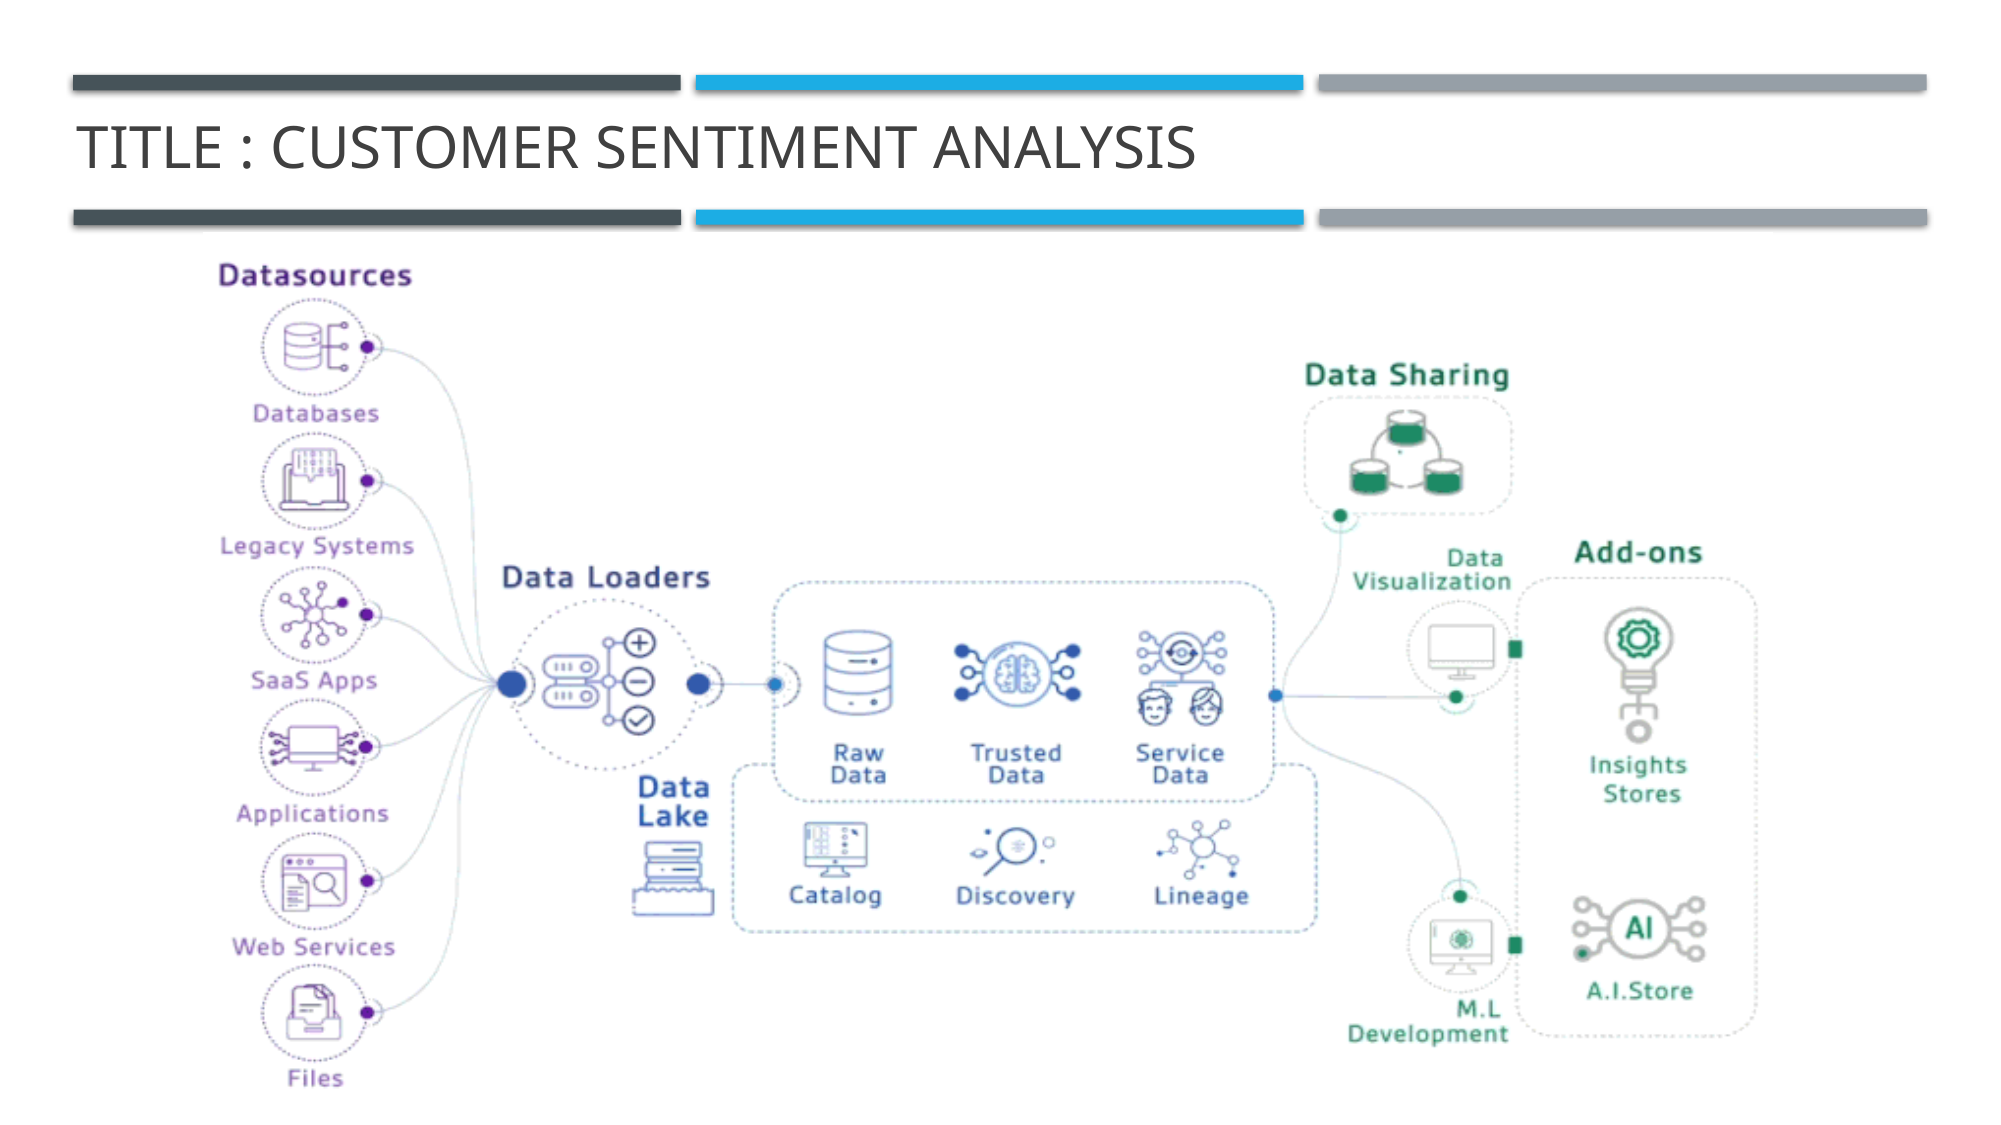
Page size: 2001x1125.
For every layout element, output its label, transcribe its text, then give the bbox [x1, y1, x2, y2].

title Title : Customer Sentiment Analysis [61, 119, 1872, 188]
picture [202, 231, 1774, 1104]
